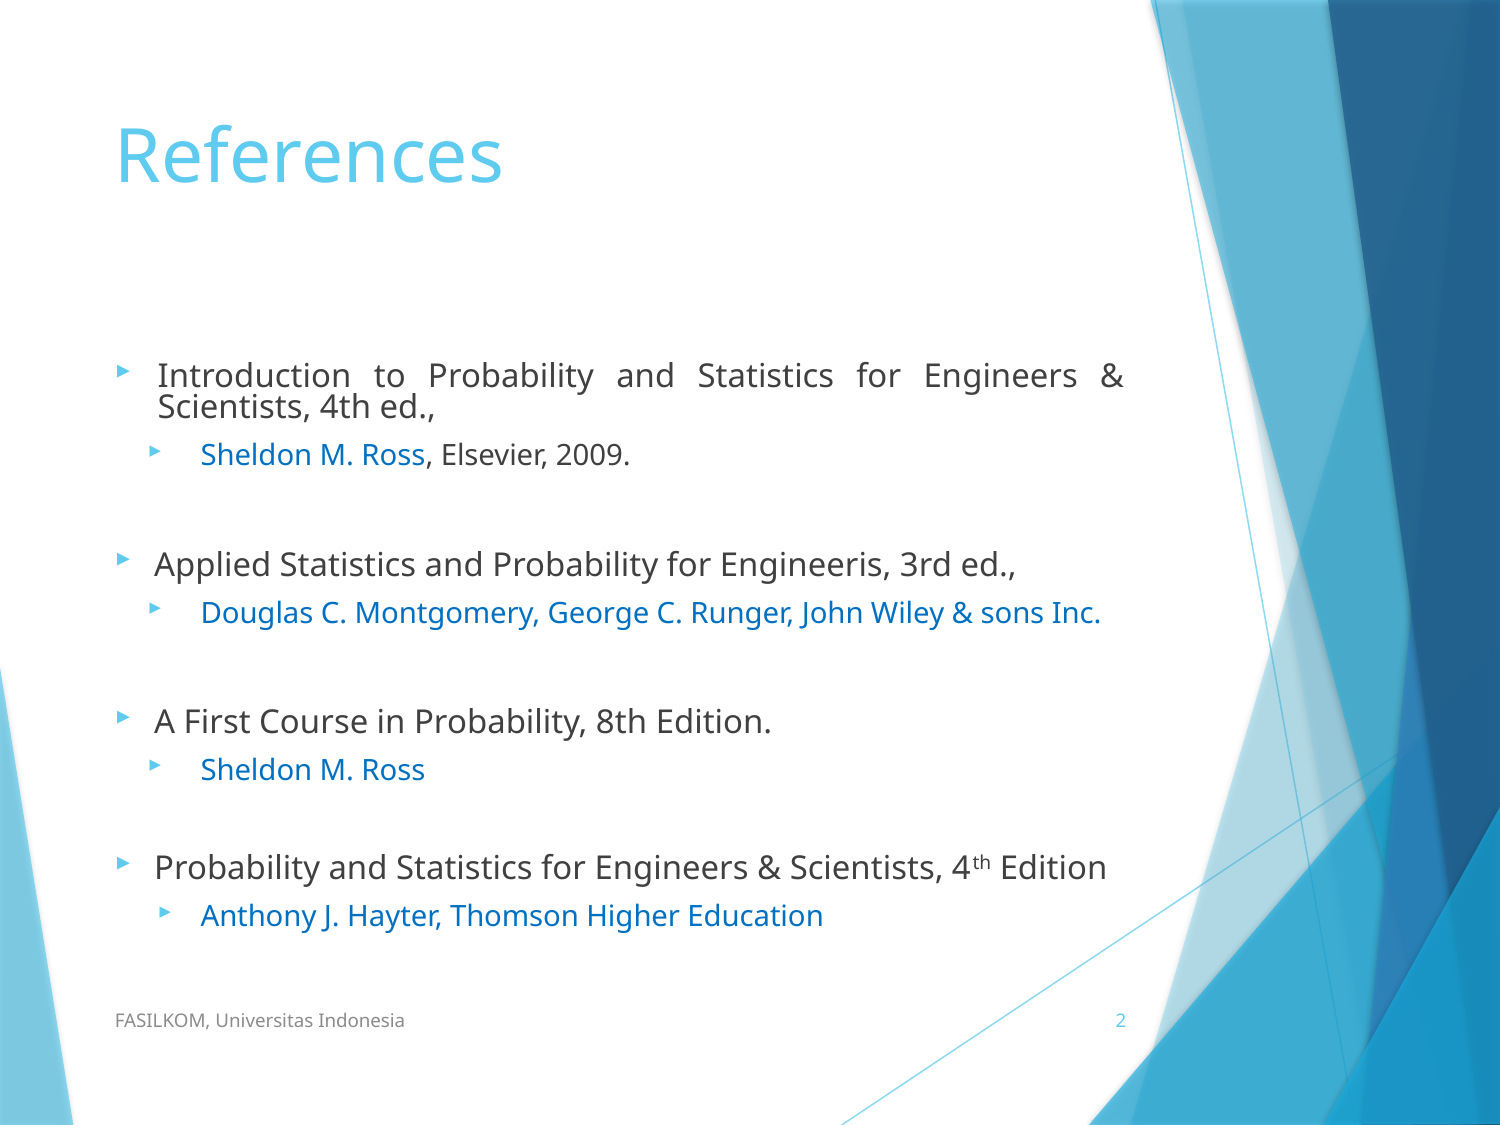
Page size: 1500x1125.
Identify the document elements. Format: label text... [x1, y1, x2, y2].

slide_number 2 [1057, 991, 1142, 1051]
footer FASILKOM, Universitas Indonesia [99, 991, 859, 1051]
title References [99, 99, 1142, 317]
list Introduction to Probability and Statistics for Engineers & Scientists, 4th ed., Sheldon M. Ross, Elsevier, 2009. Applied Statistics and Probability for Engineeris, 3rd ed., Douglas C. Montgomery, George C. Runger, John Wiley & sons Inc. A First Course in Probability, 8th Edition. Sheldon M. Ross Probability and Statistics for Engineers & Scientists, 4th Edition Anthony J. Hayter, Thomson Higher Education [99, 354, 1142, 992]
